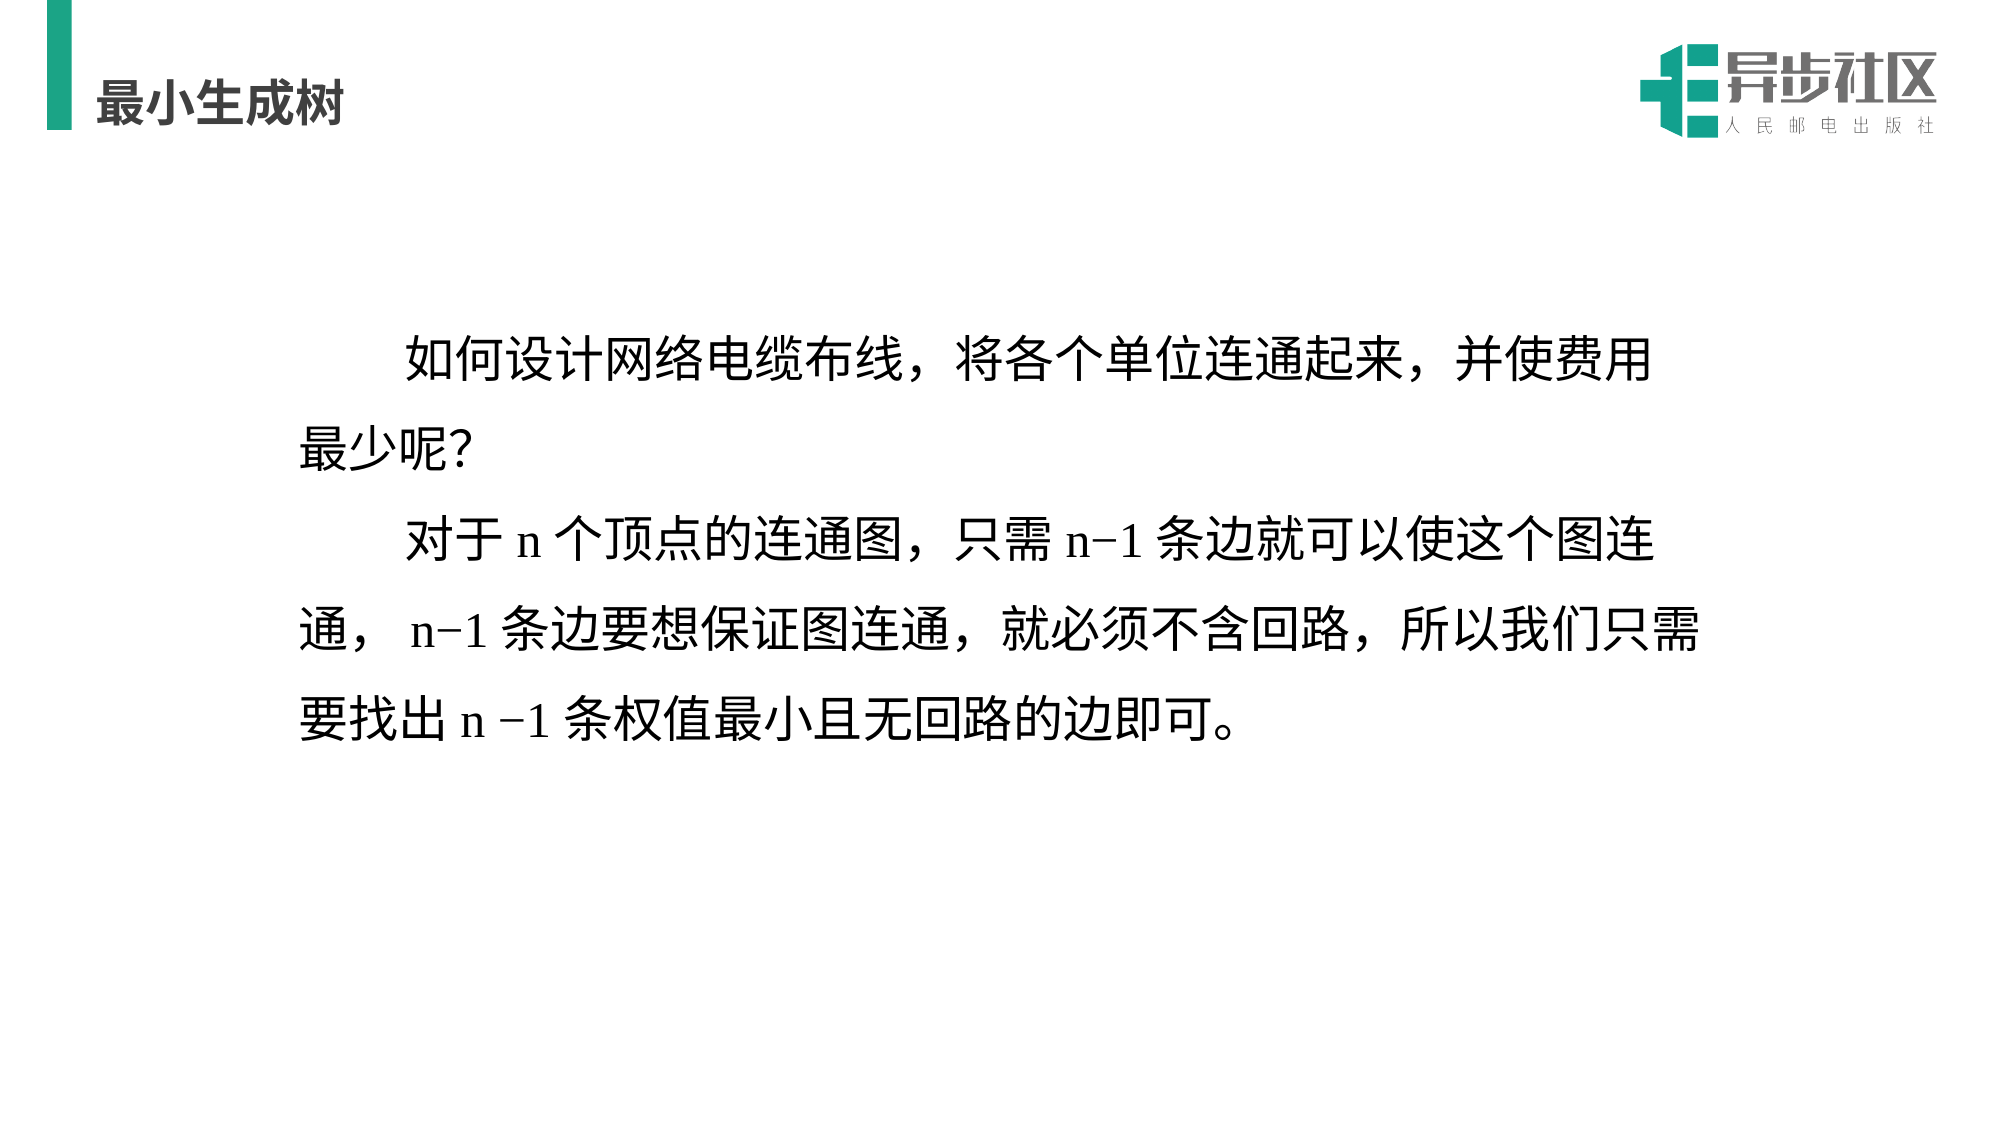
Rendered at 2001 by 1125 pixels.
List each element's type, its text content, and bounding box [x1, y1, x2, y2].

text_box 如何设计网络电缆布线，将各个单位连通起来，并使费用最少呢？ 对于n个顶点的连通图，只需n−1条边就可以使这个图连通，n−1条边要想保证图连通，就必须不含回路，所以我们只需要找出n −1条权值最小且无回路的边即可。 [283, 289, 1717, 755]
text_box [46, 0, 73, 131]
text_box 最小生成树 [80, 64, 492, 139]
picture [1639, 36, 1948, 151]
